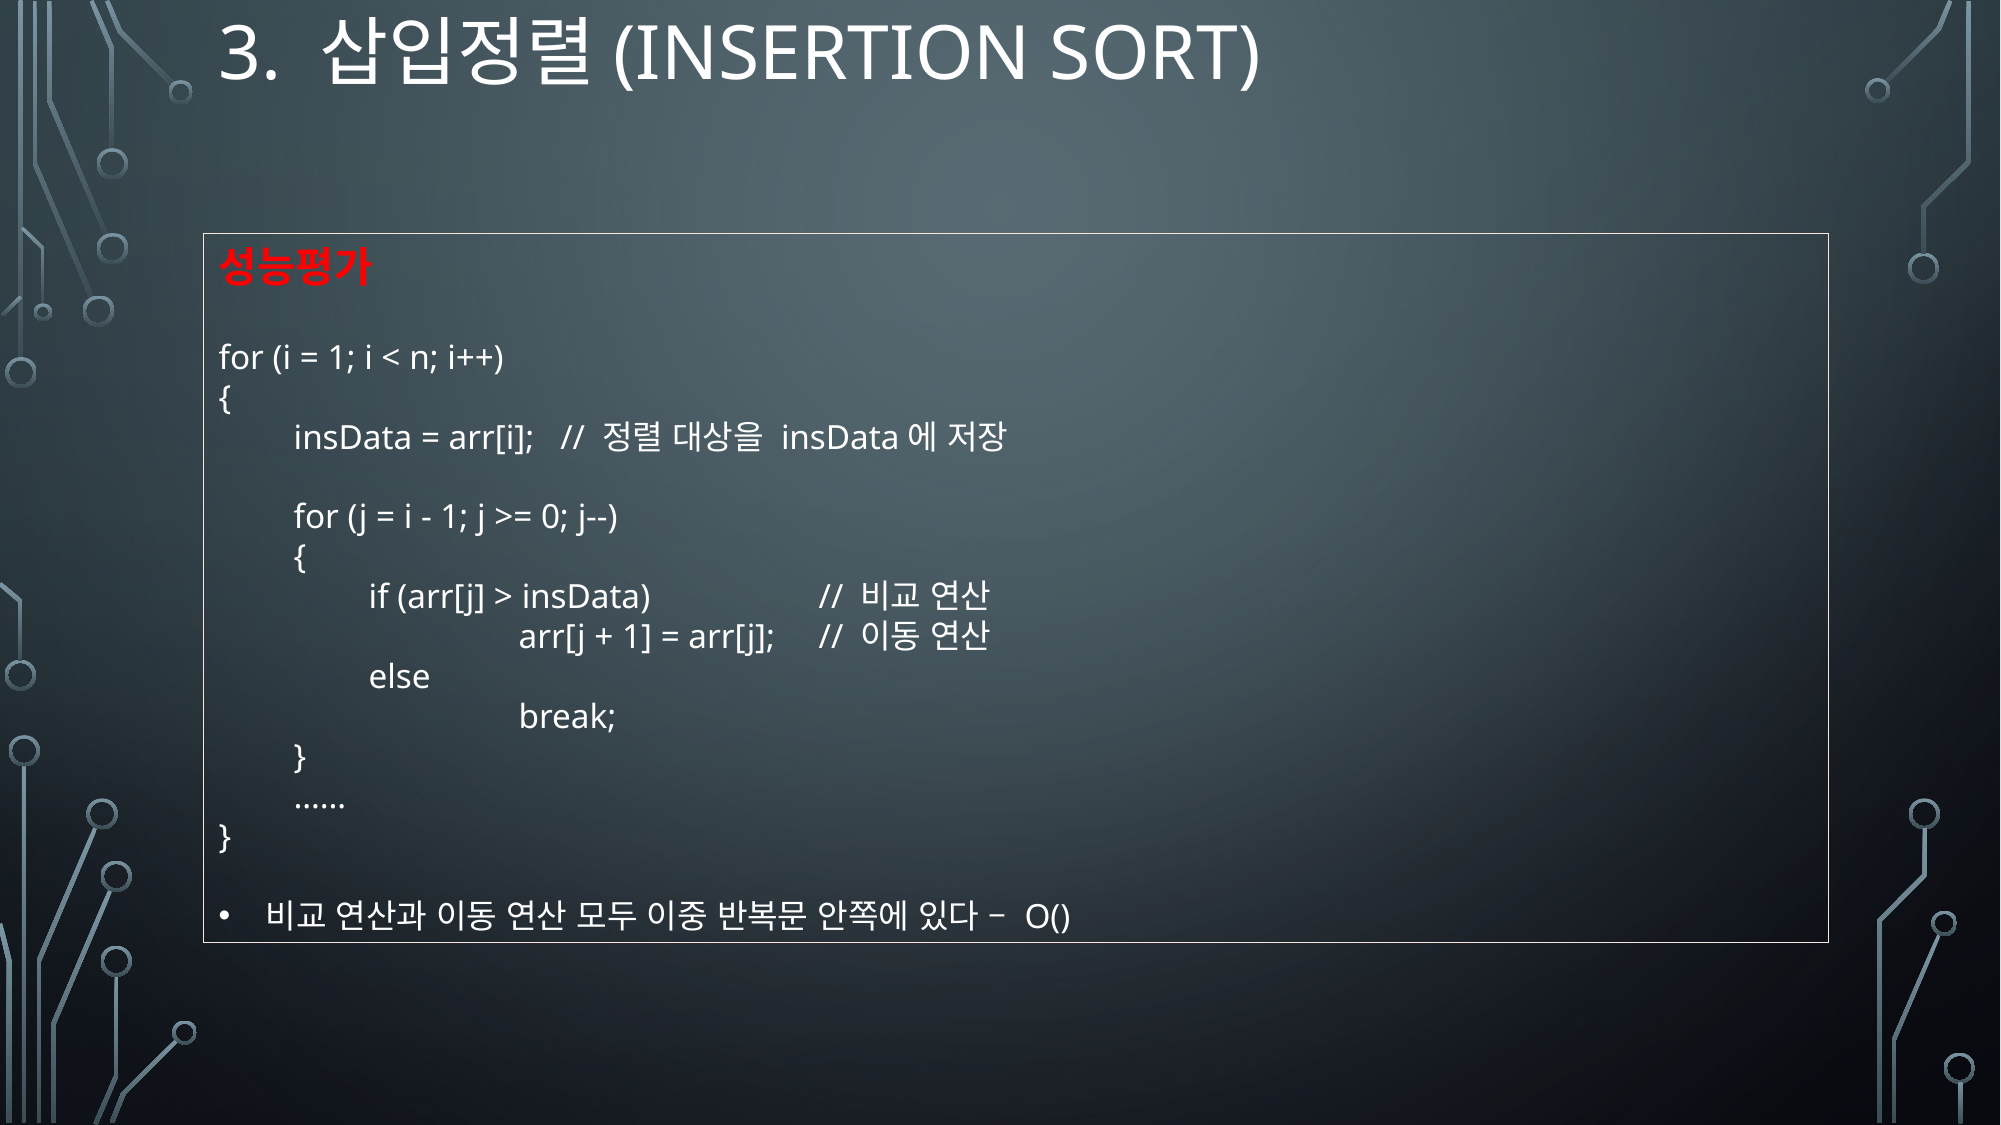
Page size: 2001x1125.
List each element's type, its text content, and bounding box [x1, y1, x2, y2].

text_box 3. 삽입정렬(Insertion Sort) [203, 0, 1829, 112]
